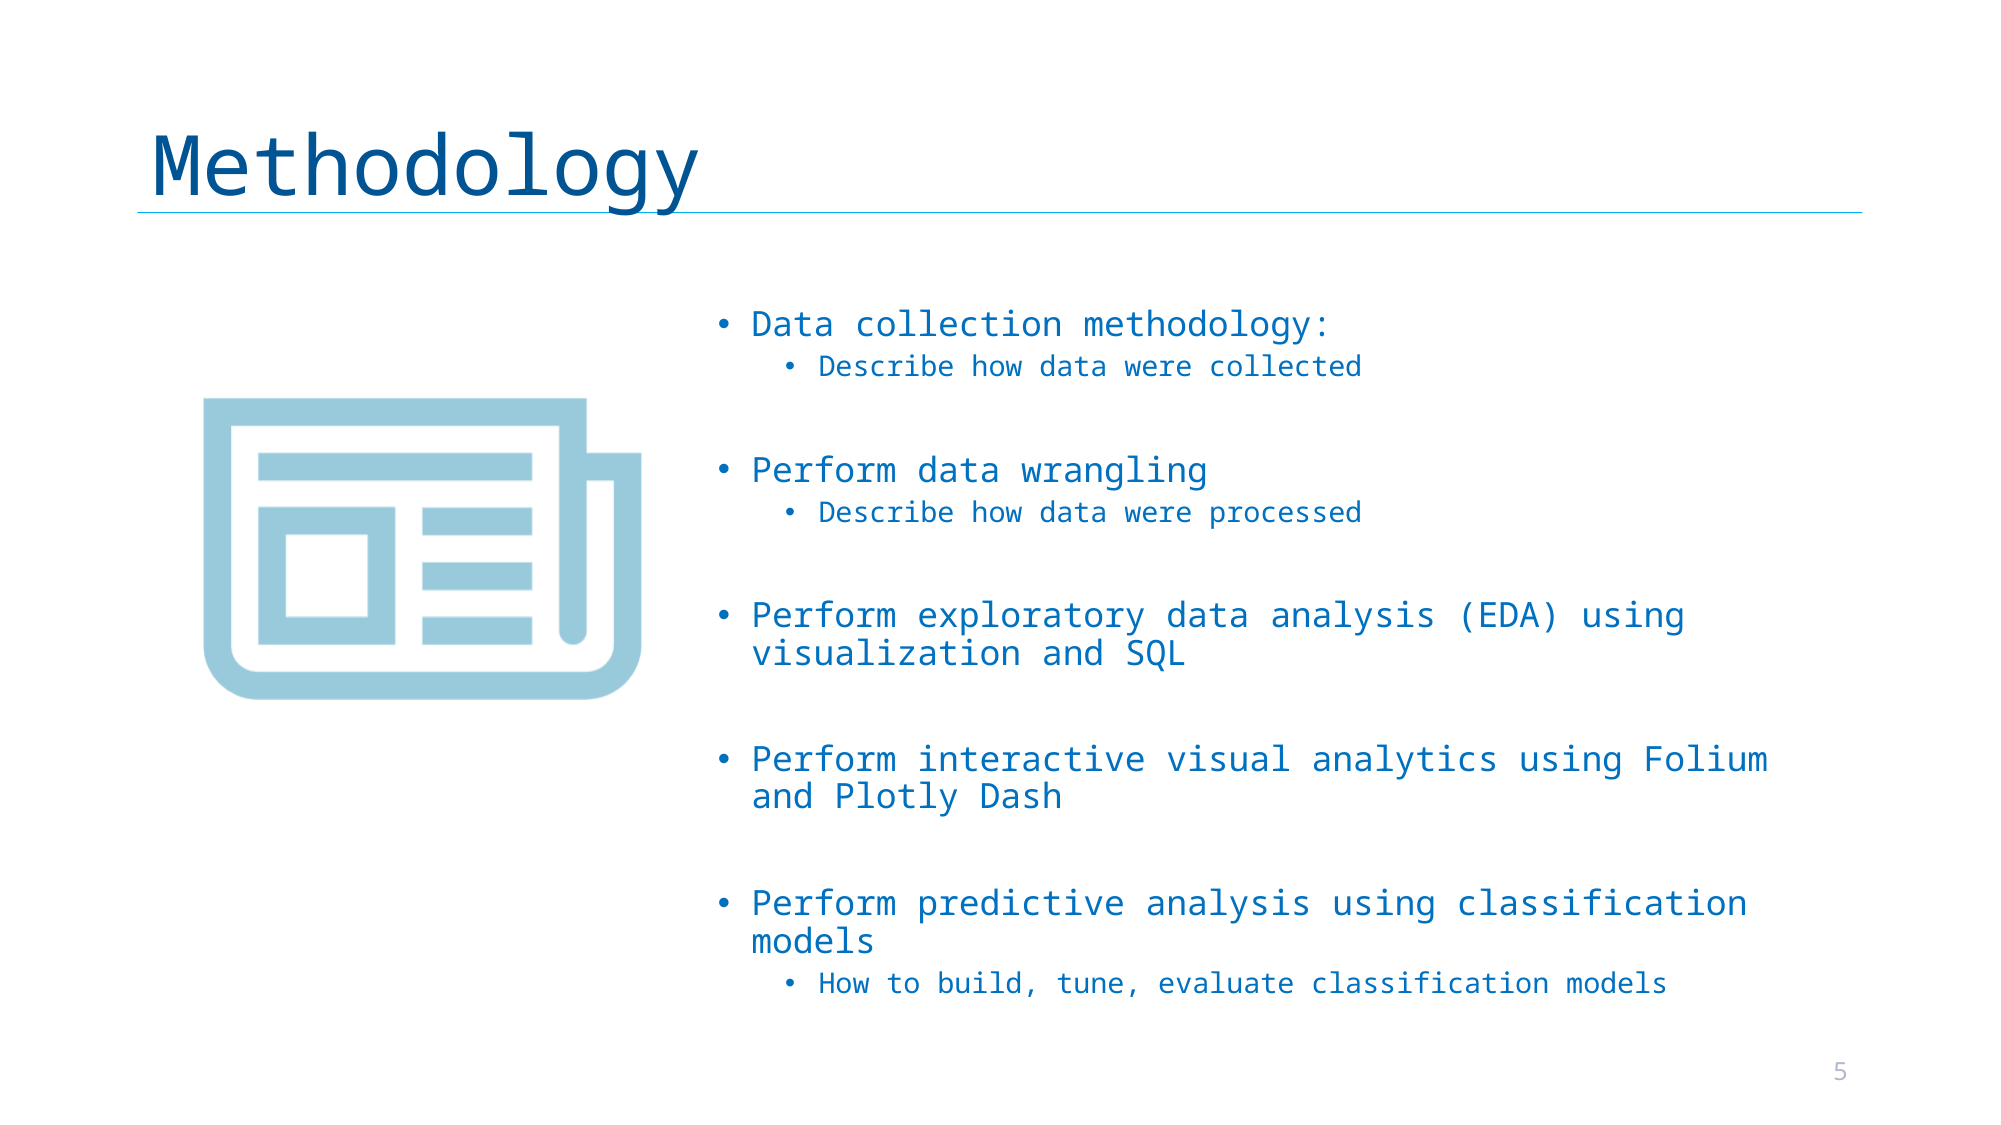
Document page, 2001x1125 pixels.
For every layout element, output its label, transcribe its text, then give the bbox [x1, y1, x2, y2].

text_box Data collection methodology: Describe how data were collected Perform data wrangling Describe how data were processed Perform exploratory data analysis (EDA) using visualization and SQL Perform interactive visual analytics using Folium and Plotly Dash Perform predictive analysis using classification models How to build, tune, evaluate classification models [702, 299, 1863, 1014]
title Methodology [137, 59, 1863, 278]
picture [160, 300, 685, 825]
slide_number 5 [1412, 1042, 1863, 1103]
